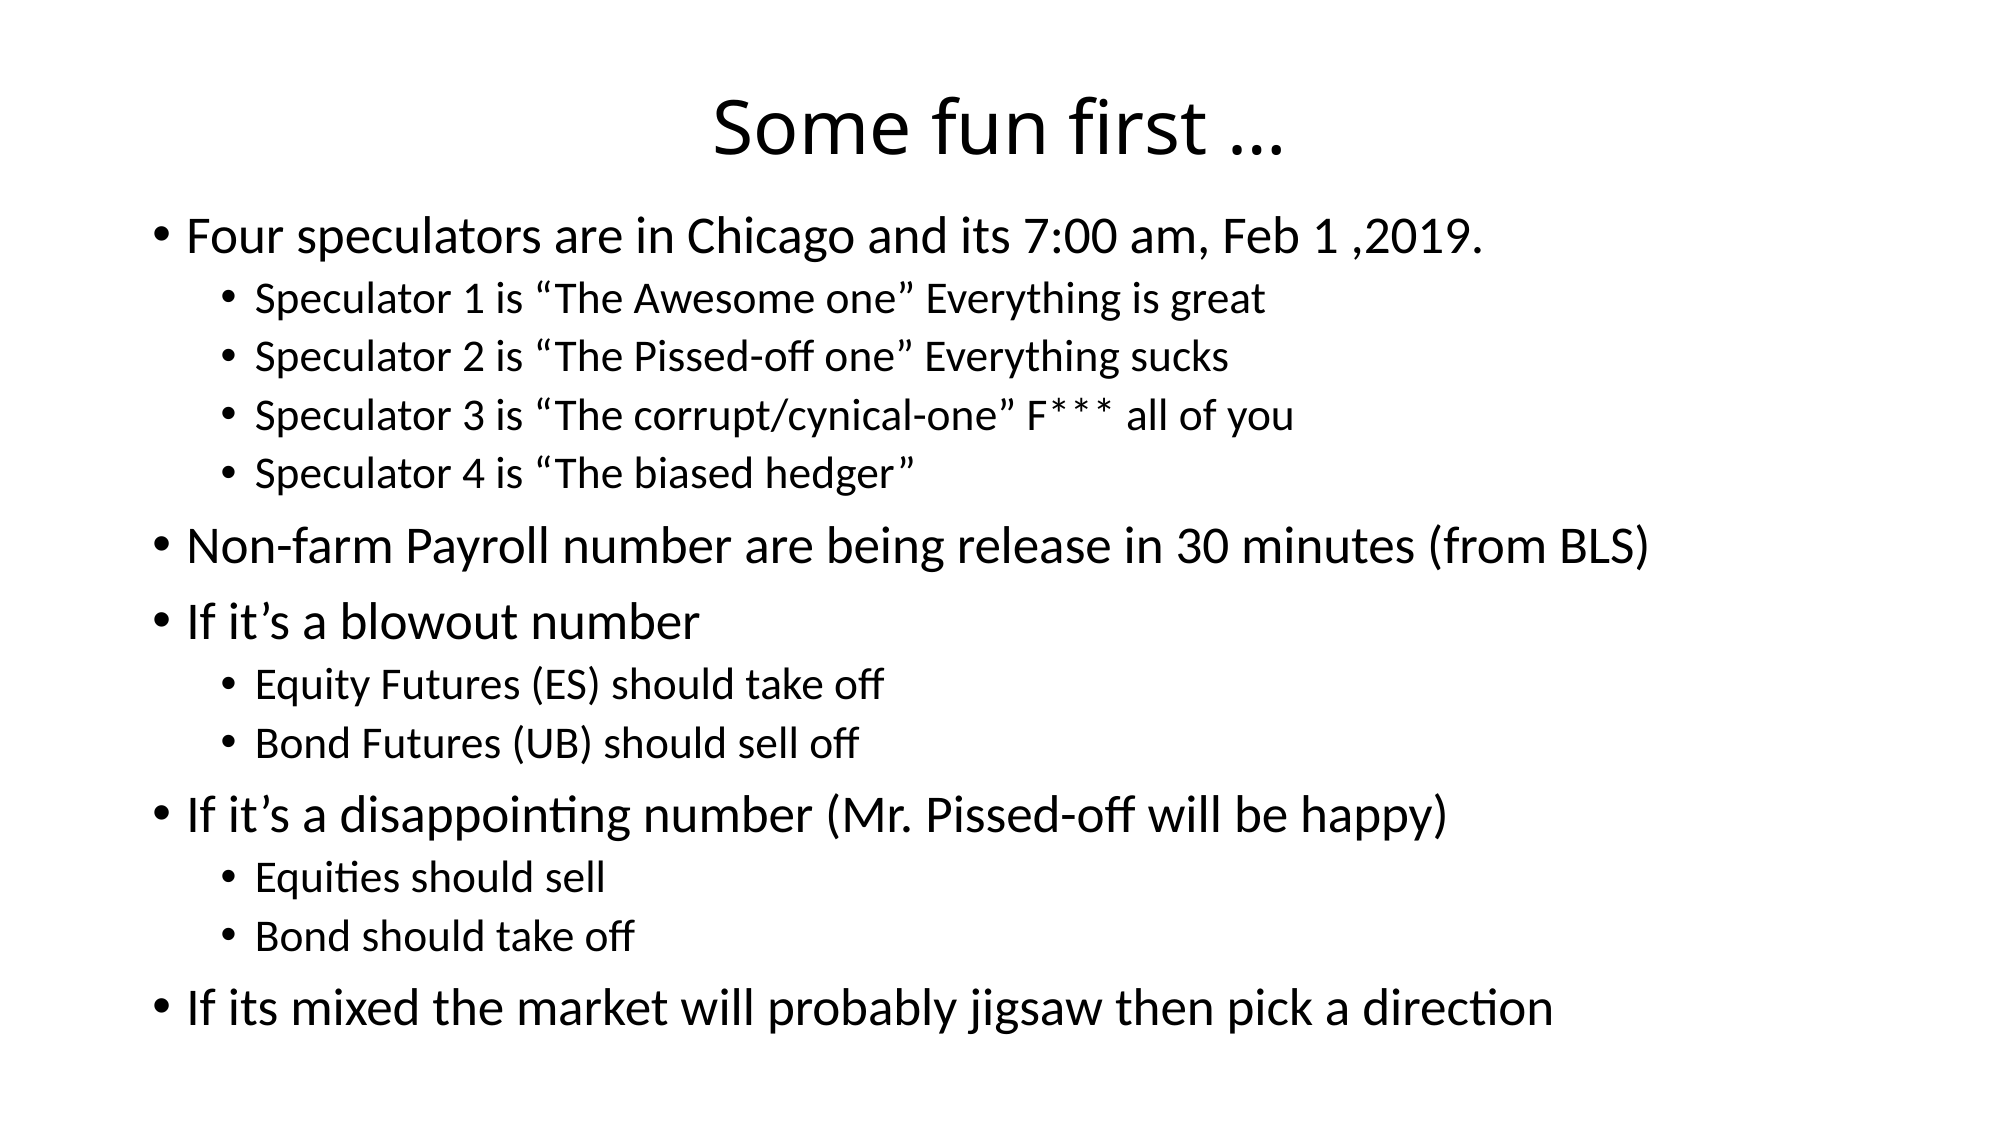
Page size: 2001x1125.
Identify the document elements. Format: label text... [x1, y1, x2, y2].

list Four speculators are in Chicago and its 7:00 am, Feb 1 ,2019. Speculator 1 is “The Awesome one” Everything is great Speculator 2 is “The Pissed-off one” Everything sucks Speculator 3 is “The corrupt/cynical-one” F*** all of you Speculator 4 is “The biased hedger” Non-farm Payroll number are being release in 30 minutes (from BLS) If it’s a blowout number Equity Futures (ES) should take off Bond Futures (UB) should sell off If it’s a disappointing number (Mr. Pissed-off will be happy) Equities should sell Bond should take off If its mixed the market will probably jigsaw then pick a direction [137, 200, 1863, 1050]
title Some fun first … [137, 59, 1863, 200]
